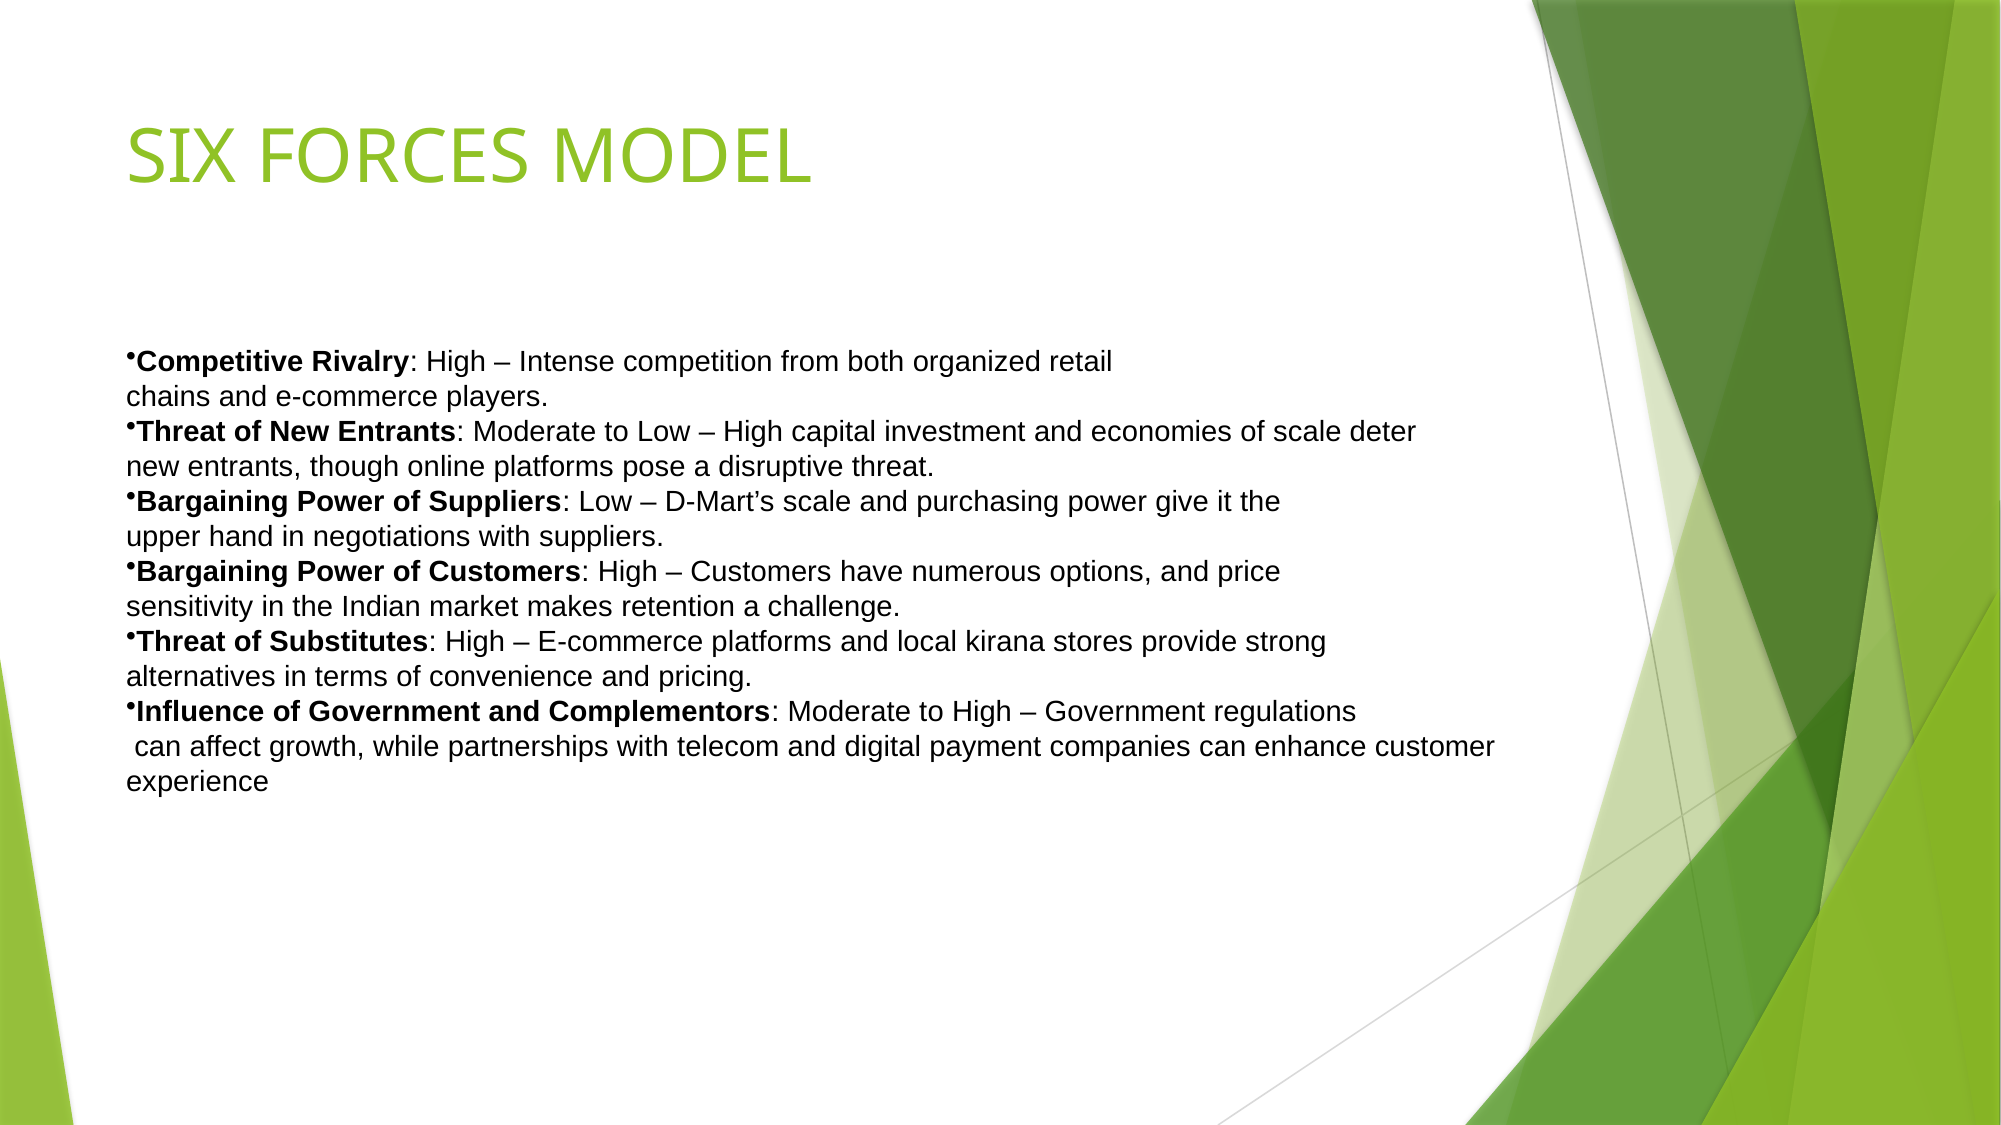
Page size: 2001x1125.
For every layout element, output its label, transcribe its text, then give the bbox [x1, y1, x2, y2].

list Competitive Rivalry: High – Intense competition from both organized retail chains and e-commerce players. Threat of New Entrants: Moderate to Low – High capital investment and economies of scale deter new entrants, though online platforms pose a disruptive threat. Bargaining Power of Suppliers: Low – D-Mart’s scale and purchasing power give it the upper hand in negotiations with suppliers. Bargaining Power of Customers: High – Customers have numerous options, and price sensitivity in the Indian market makes retention a challenge. Threat of Substitutes: High – E-commerce platforms and local kirana stores provide strong alternatives in terms of convenience and pricing. Influence of Government and Complementors: Moderate to High – Government regulations can affect growth, while partnerships with telecom and digital payment companies can enhance customer experience [111, 243, 1542, 897]
title SIX FORCES MODEL [111, 99, 1522, 243]
